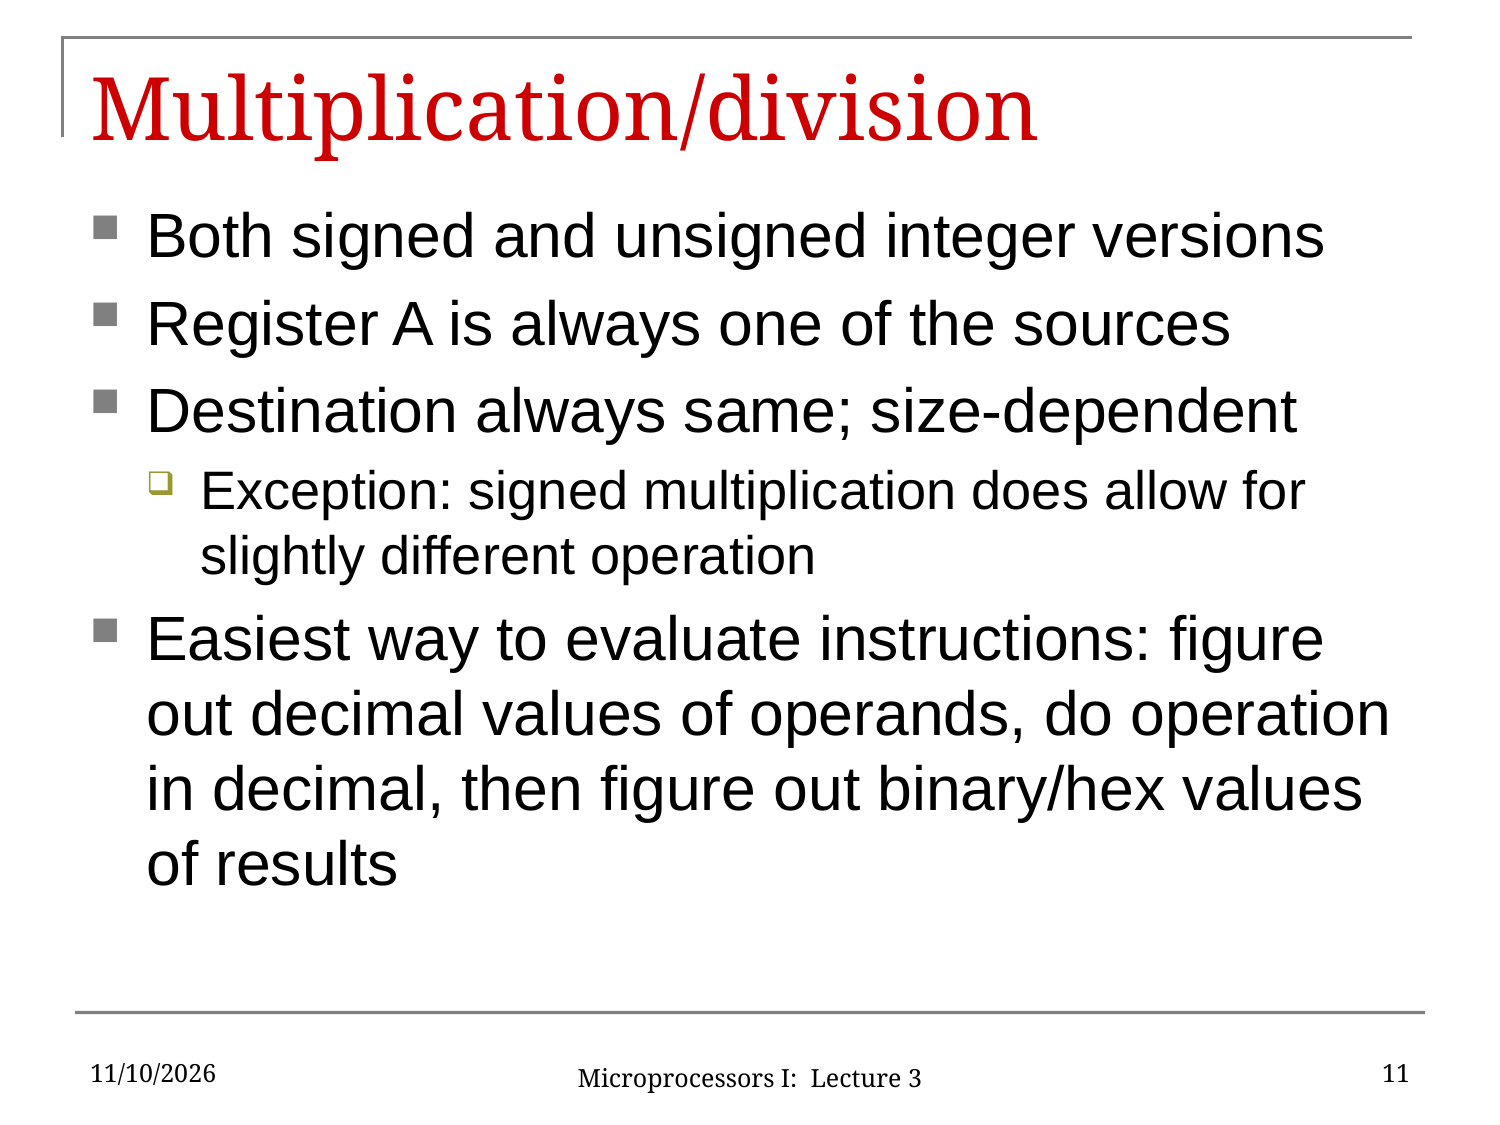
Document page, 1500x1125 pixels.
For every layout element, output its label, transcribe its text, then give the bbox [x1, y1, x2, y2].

slide_number 11 [1074, 1023, 1426, 1100]
footer Microprocessors I: Lecture 3 [512, 1024, 988, 1101]
list Both signed and unsigned integer versions Register A is always one of the sources Destination always same; size-dependent Exception: signed multiplication does allow for slightly different operation Easiest way to evaluate instructions: figure out decimal values of operands, do operation in decimal, then figure out binary/hex values of results [75, 187, 1425, 1006]
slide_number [74, 1023, 426, 1100]
title Multiplication/division [75, 45, 1425, 163]
